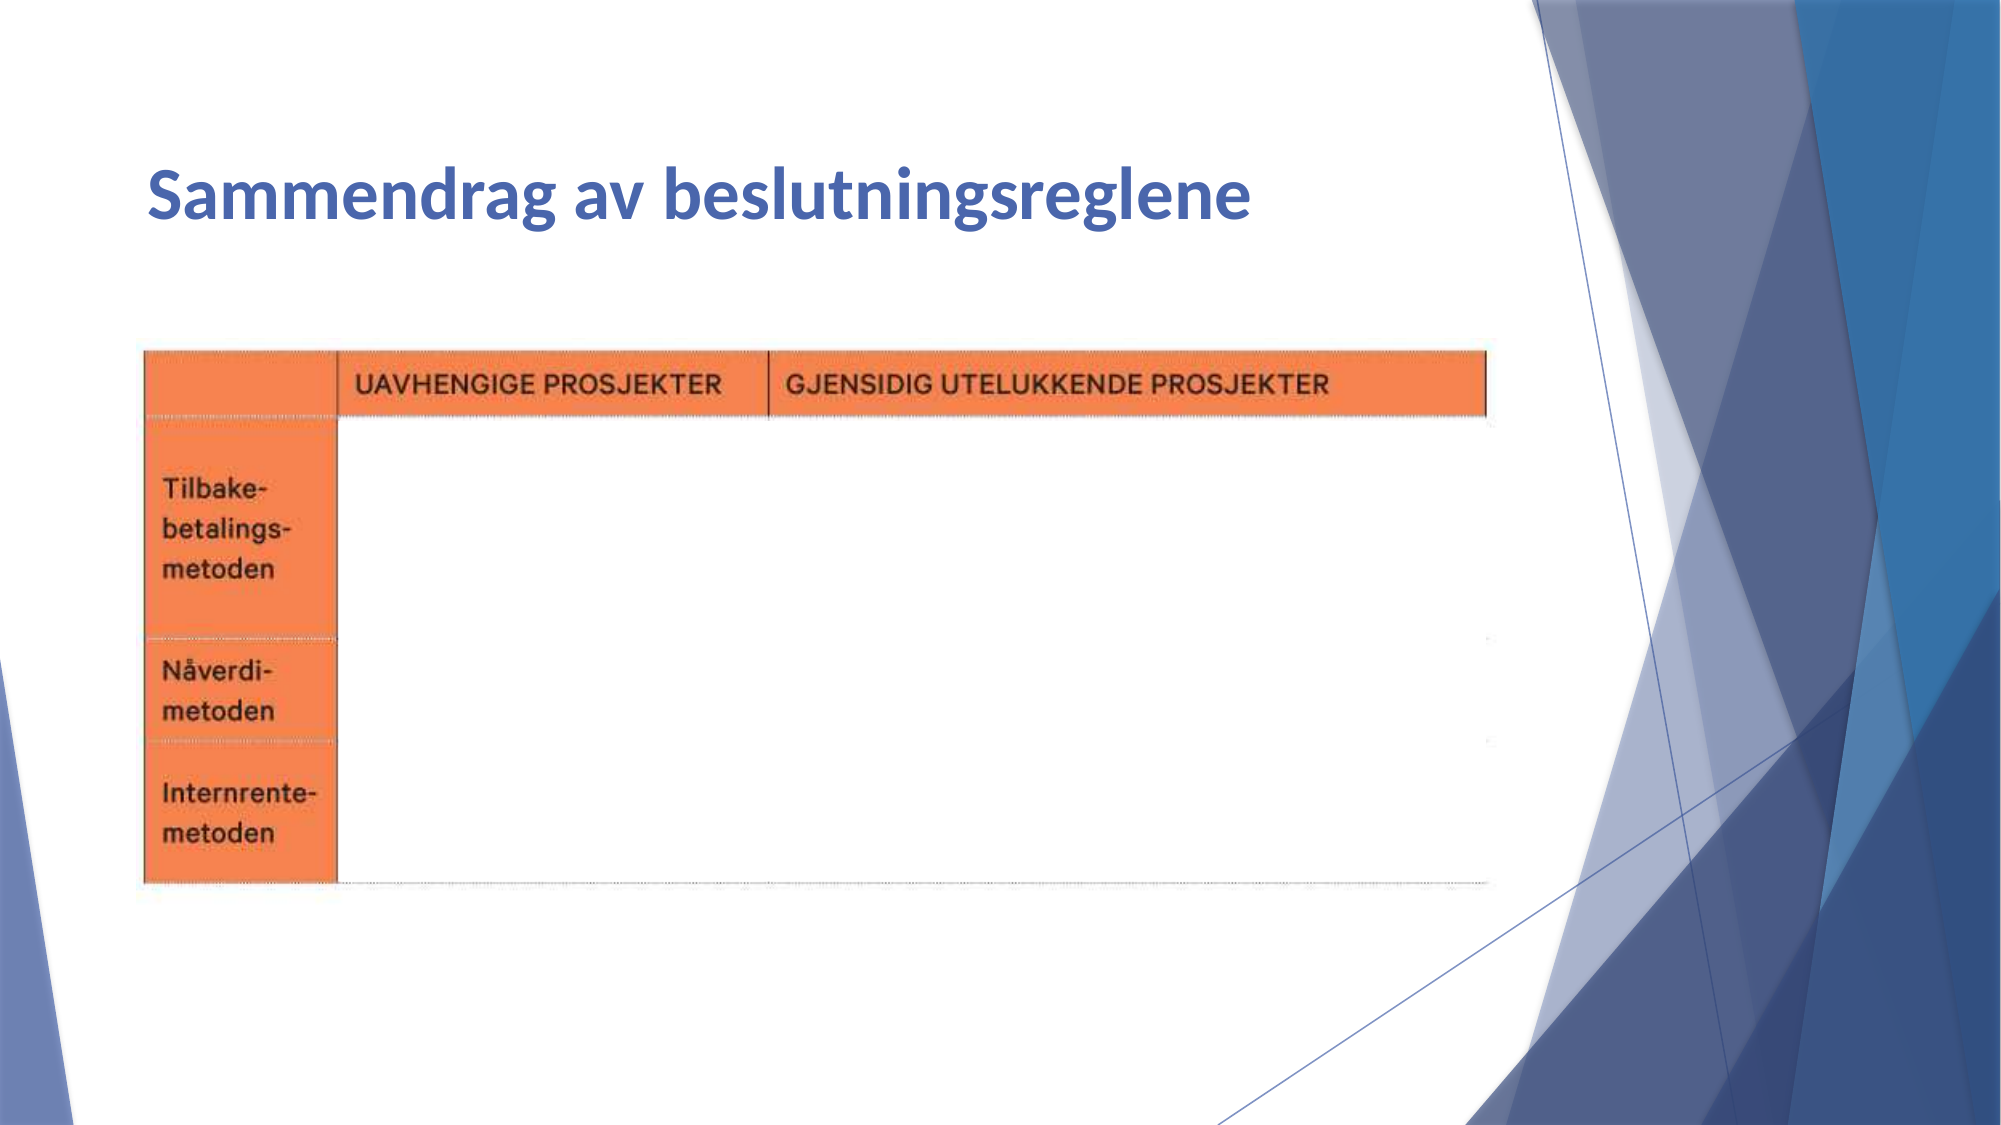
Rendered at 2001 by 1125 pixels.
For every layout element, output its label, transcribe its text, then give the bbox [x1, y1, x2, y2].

title Sammendrag av beslutningsreglene [132, 137, 1483, 339]
picture [135, 337, 1512, 905]
